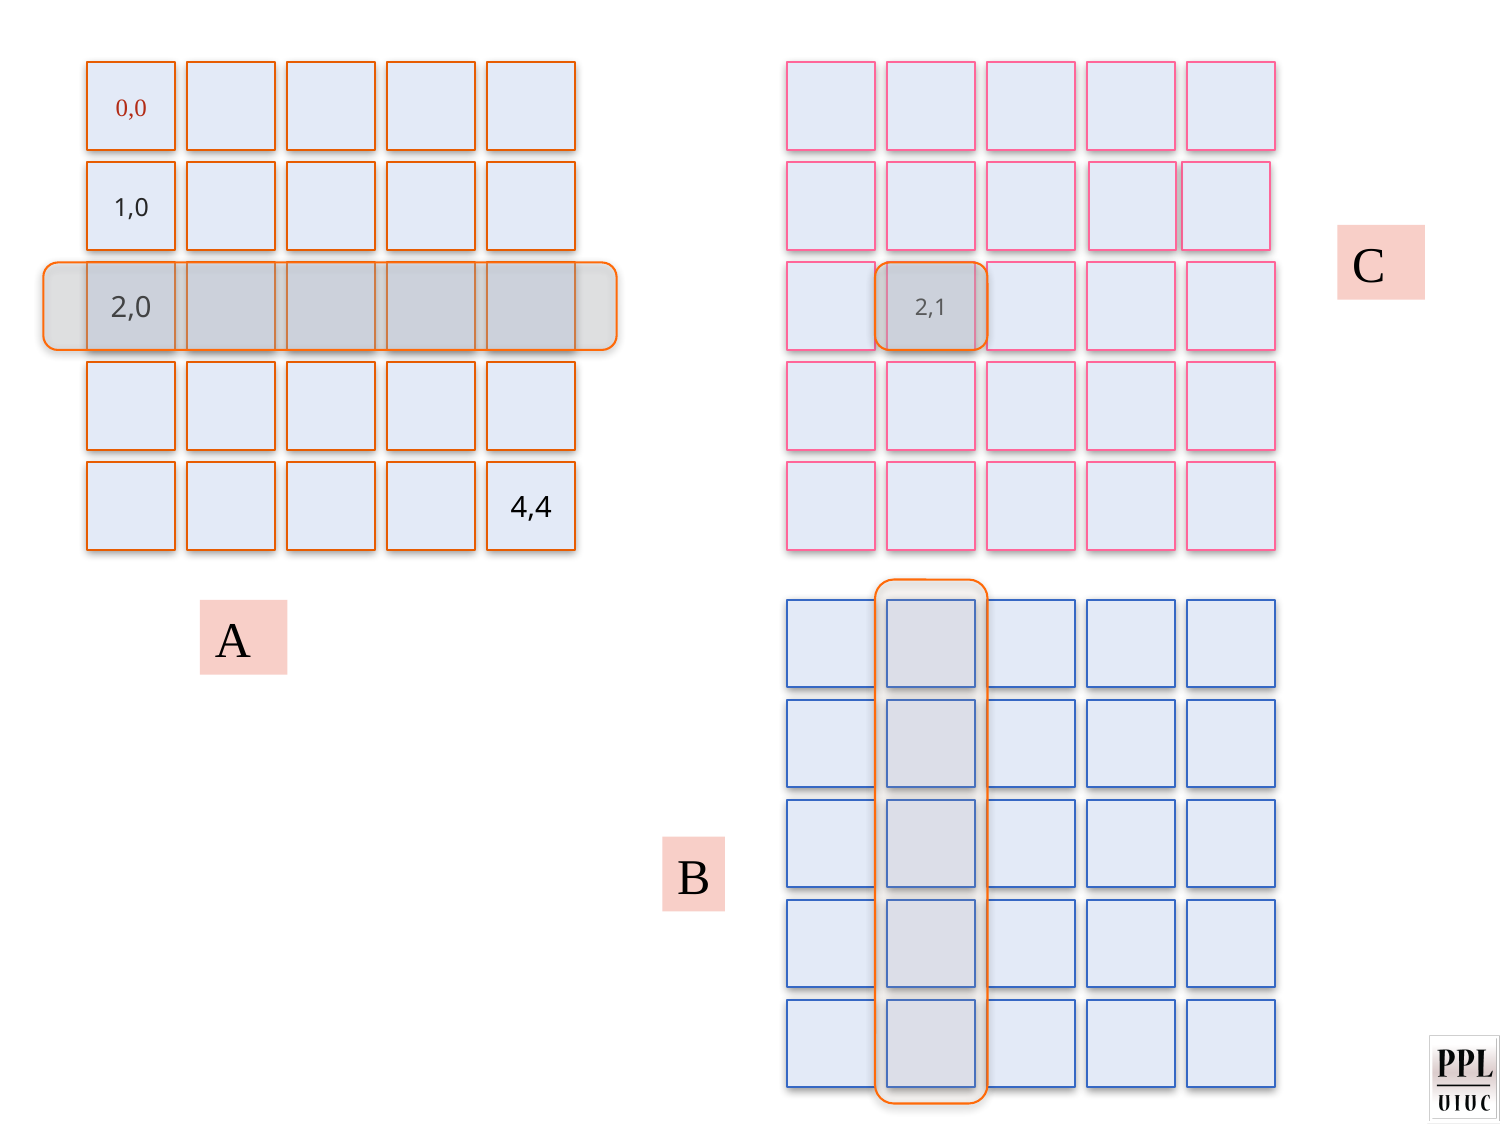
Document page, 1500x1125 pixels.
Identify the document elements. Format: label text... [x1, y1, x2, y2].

text_box [1086, 361, 1176, 451]
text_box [86, 261, 576, 351]
text_box [1181, 161, 1271, 251]
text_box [786, 999, 1276, 1088]
text_box [42, 261, 85, 351]
text_box [786, 461, 876, 551]
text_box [786, 699, 1276, 788]
text_box [386, 61, 476, 151]
text_box [786, 261, 876, 351]
text_box [1186, 61, 1276, 151]
text_box [286, 61, 376, 151]
picture [1425, 1032, 1500, 1125]
text_box [386, 161, 476, 251]
text_box [186, 61, 276, 151]
text_box [1186, 361, 1276, 451]
text_box [1186, 461, 1276, 551]
text_box 0,0 [86, 61, 176, 151]
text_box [786, 799, 1276, 888]
text_box B [662, 836, 725, 912]
text_box [1088, 161, 1177, 251]
text_box [286, 161, 376, 251]
text_box [1086, 61, 1176, 151]
text_box [886, 461, 976, 551]
text_box [577, 261, 618, 351]
text_box [186, 161, 276, 251]
text_box A [199, 599, 288, 675]
text_box [873, 261, 989, 351]
text_box [886, 161, 976, 251]
text_box [486, 61, 576, 151]
text_box [486, 161, 576, 251]
text_box [1186, 599, 1276, 688]
text_box [993, 599, 1076, 688]
text_box [986, 61, 1076, 151]
text_box [986, 161, 1076, 251]
text_box [1086, 461, 1176, 551]
text_box [986, 361, 1076, 451]
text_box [86, 361, 576, 451]
text_box [786, 61, 876, 151]
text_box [86, 461, 576, 551]
text_box [1086, 599, 1176, 688]
text_box [879, 1098, 984, 1105]
text_box [873, 578, 989, 696]
text_box [786, 161, 876, 251]
text_box 1,0 [86, 161, 176, 251]
text_box [886, 361, 976, 451]
text_box [1086, 261, 1176, 351]
text_box [786, 361, 876, 451]
text_box [986, 261, 1076, 351]
text_box [986, 461, 1076, 551]
text_box [786, 599, 868, 688]
text_box [1186, 261, 1276, 351]
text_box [786, 899, 1276, 988]
text_box [886, 61, 976, 151]
text_box C [1337, 224, 1425, 300]
